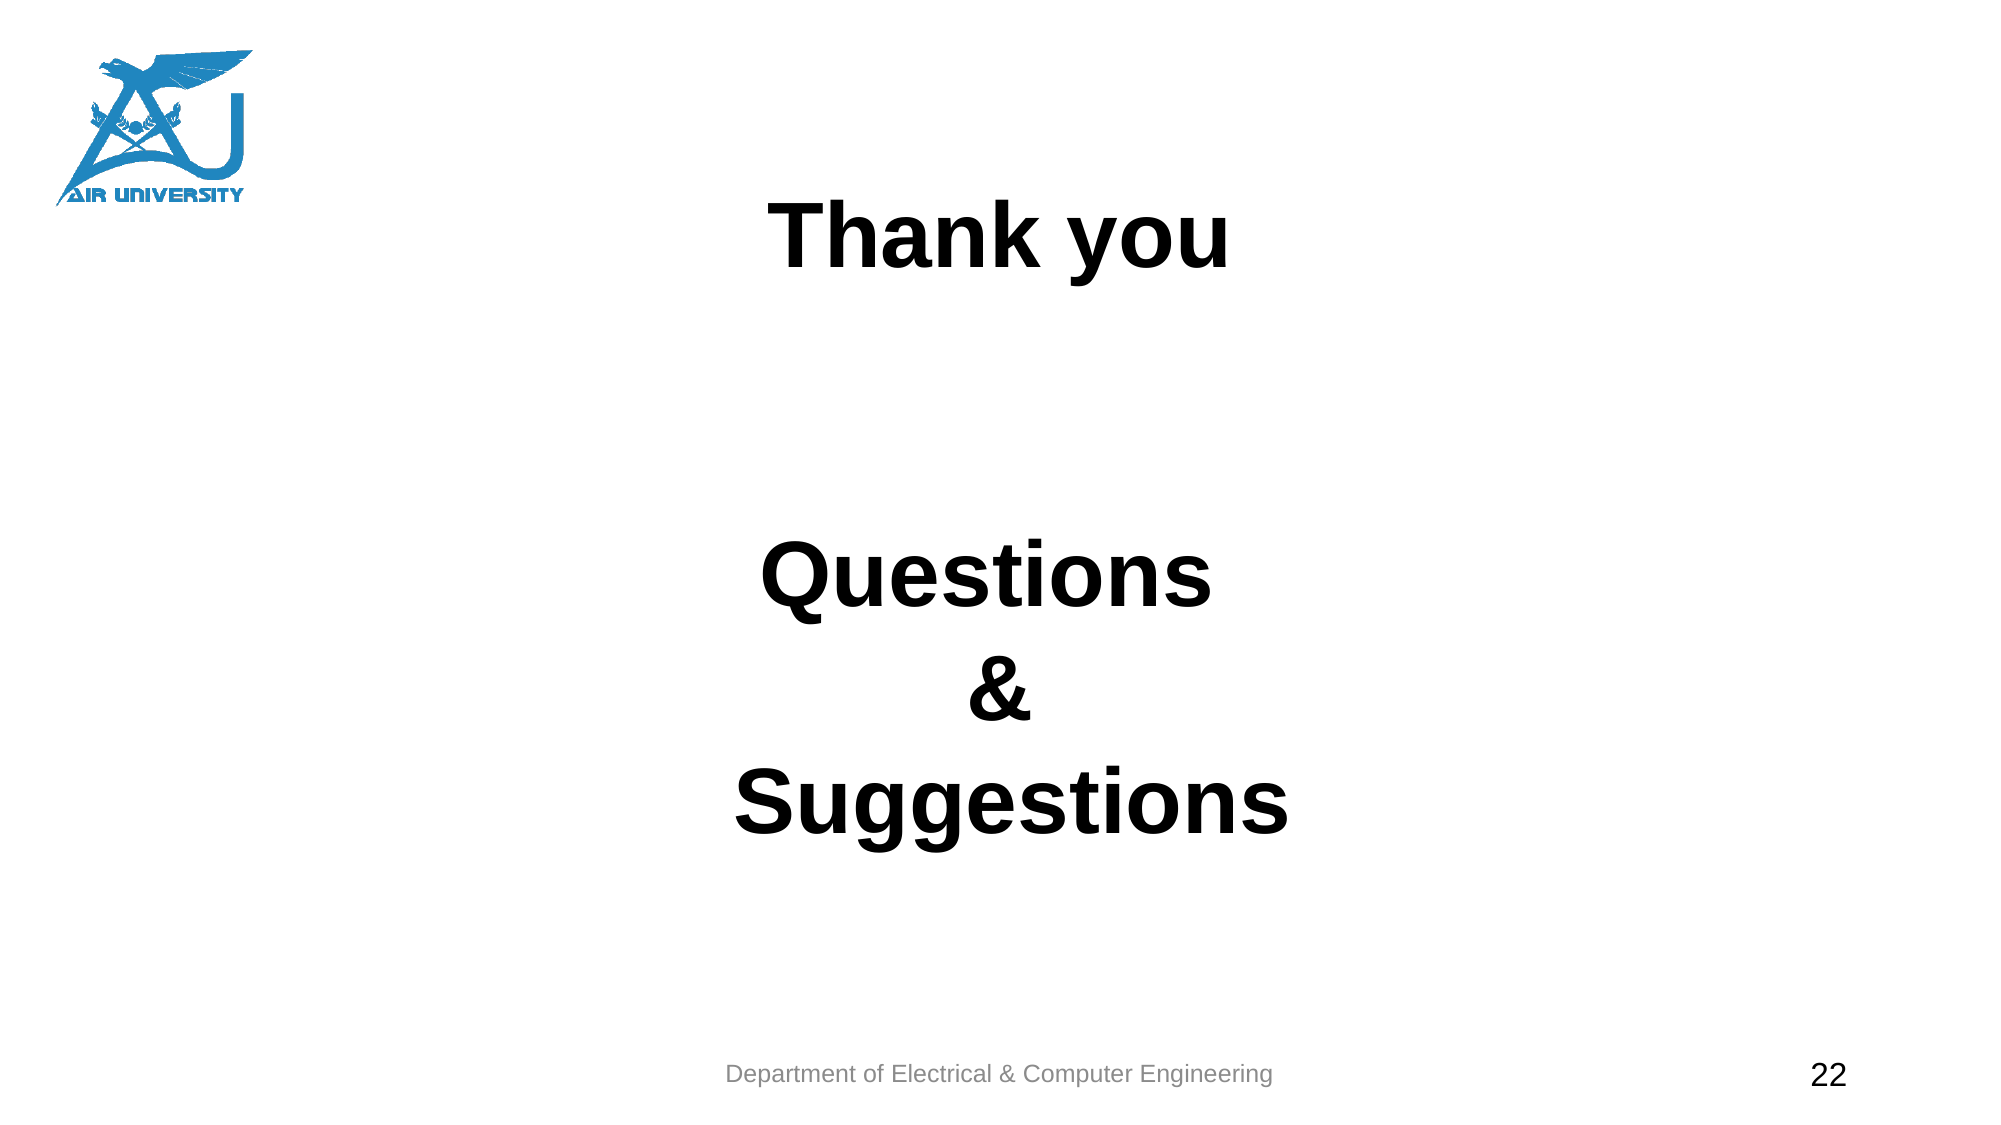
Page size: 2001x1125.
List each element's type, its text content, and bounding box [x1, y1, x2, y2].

picture [32, 37, 281, 223]
slide_number 22 [1412, 1042, 1863, 1103]
list Thank you Questions & Suggestions [324, 123, 1675, 866]
footer Department of Electrical & Computer Engineering [662, 1042, 1338, 1103]
